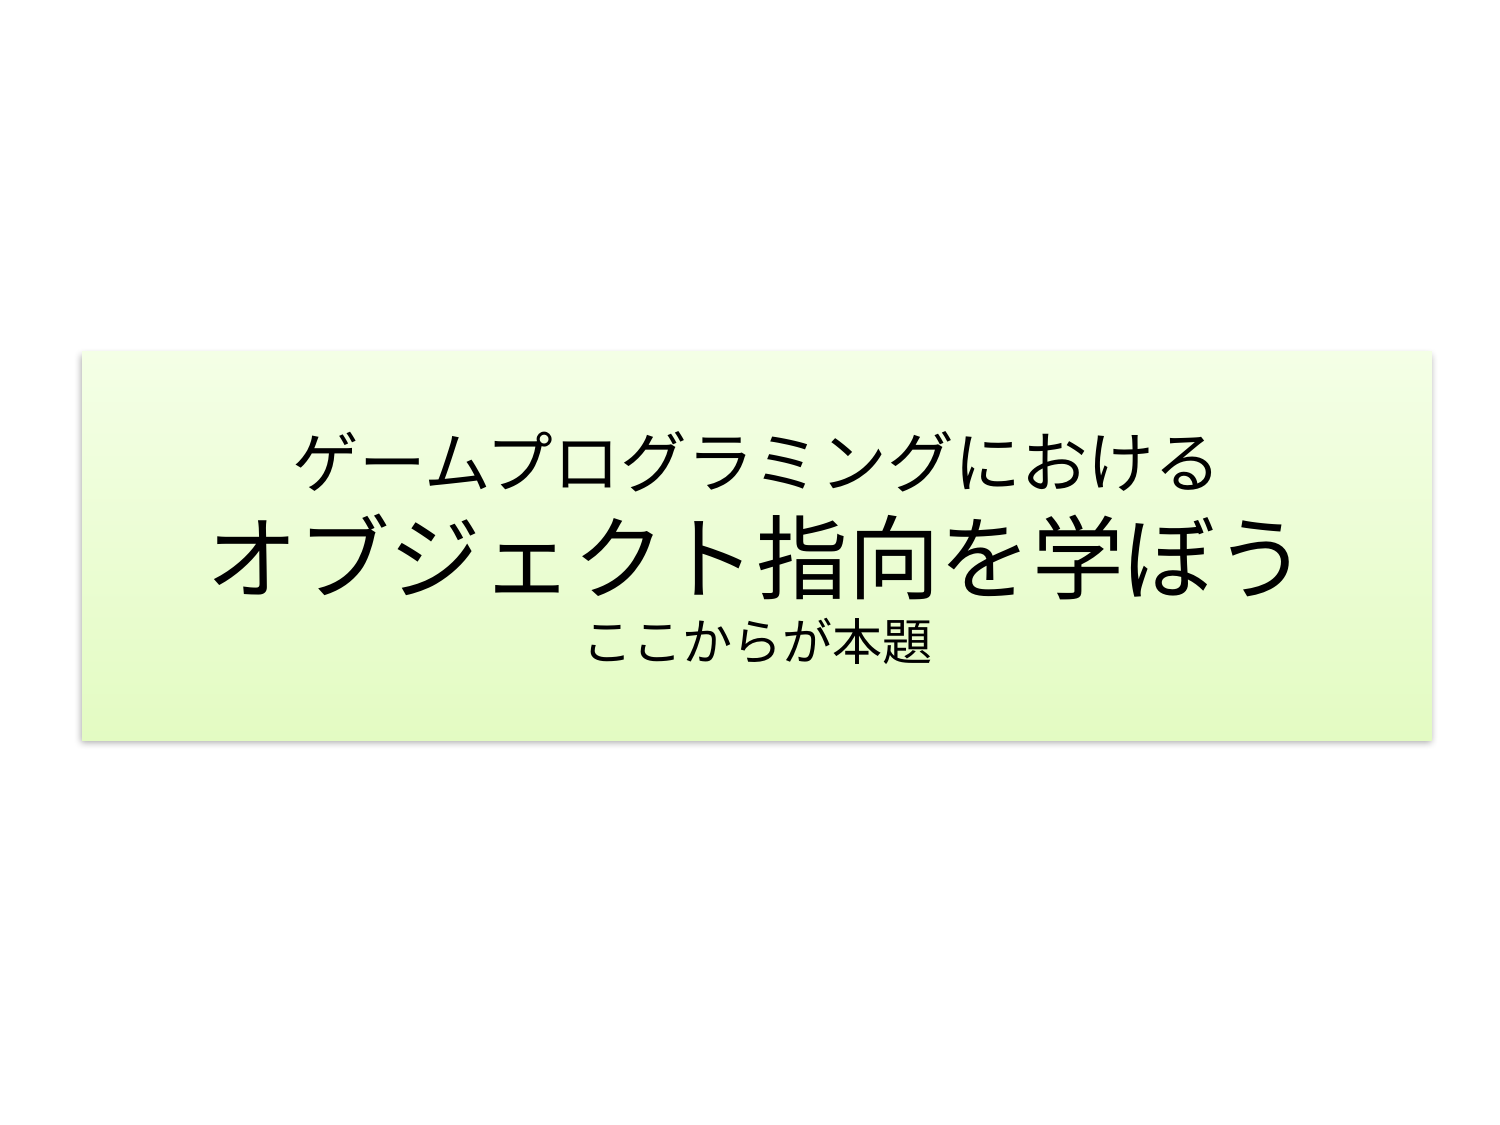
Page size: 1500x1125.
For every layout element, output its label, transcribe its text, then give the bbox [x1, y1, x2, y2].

title ゲームプログラミングにおける オブジェクト指向を学ぼう ここからが本題 [81, 351, 1433, 741]
